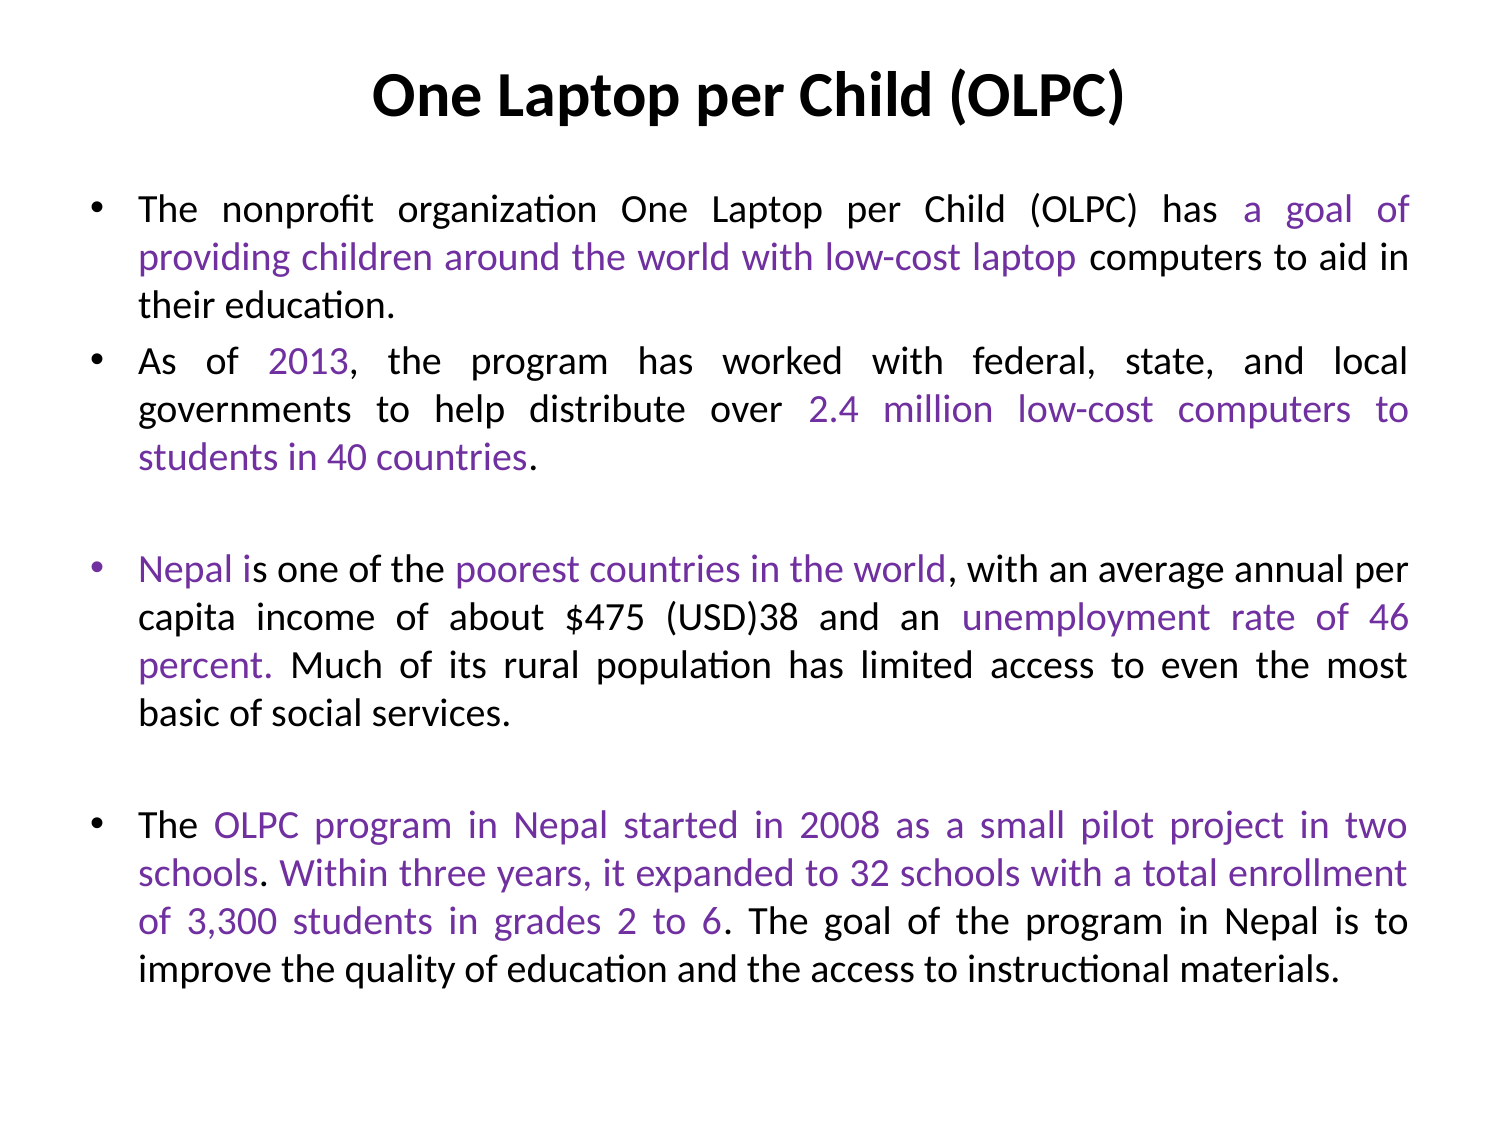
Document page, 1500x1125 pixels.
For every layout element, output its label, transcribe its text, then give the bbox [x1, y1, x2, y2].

list The nonprofit organization One Laptop per Child (OLPC) has a goal of providing children around the world with low-cost laptop computers to aid in their education. As of 2013, the program has worked with federal, state, and local governments to help distribute over 2.4 million low-cost computers to students in 40 countries. Nepal is one of the poorest countries in the world, with an average annual per capita income of about $475 (USD)38 and an unemployment rate of 46 percent. Much of its rural population has limited access to even the most basic of social services. The OLPC program in Nepal started in 2008 as a small pilot project in two schools. Within three years, it expanded to 32 schools with a total enrollment of 3,300 students in grades 2 to 6. The goal of the program in Nepal is to improve the quality of education and the access to instructional materials. [75, 174, 1425, 1005]
title One Laptop per Child (OLPC) [75, 45, 1425, 138]
